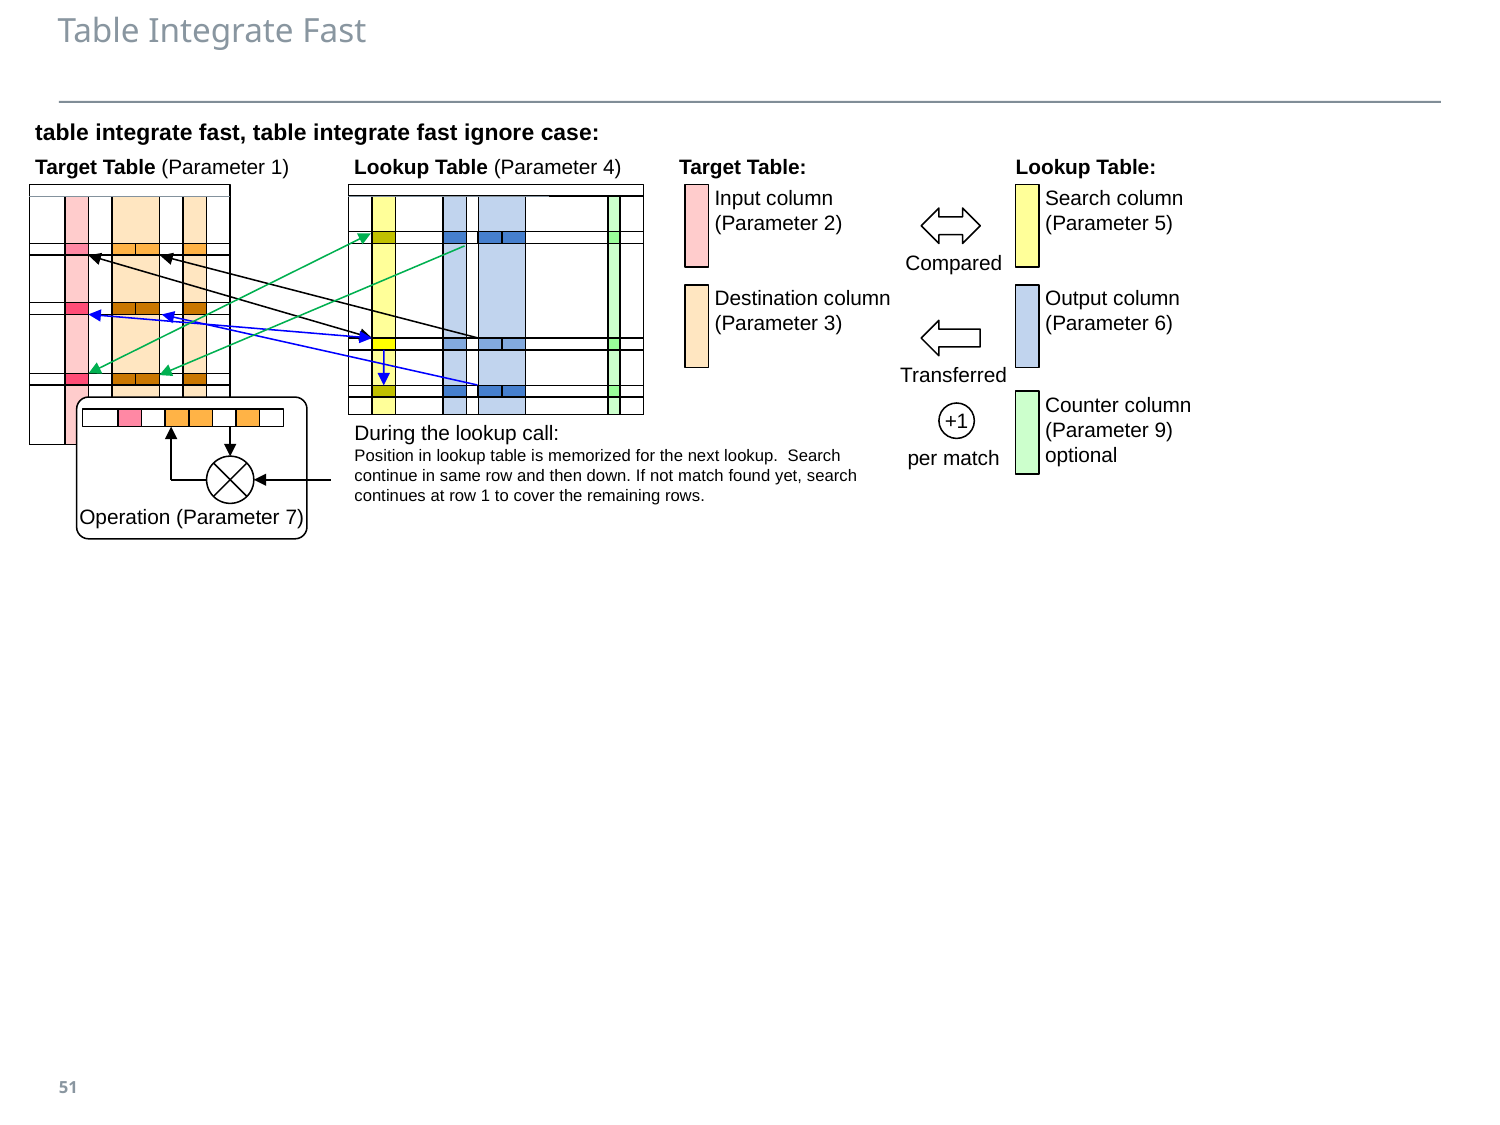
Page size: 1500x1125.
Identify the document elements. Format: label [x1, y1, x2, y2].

text_box [683, 283, 876, 370]
text_box [27, 153, 209, 181]
text_box [346, 283, 1242, 494]
text_box [683, 182, 876, 269]
text_box [27, 182, 646, 540]
text_box [919, 206, 983, 246]
text_box [671, 153, 852, 181]
text_box [884, 182, 1242, 281]
title [57, 1, 1440, 96]
text_box [346, 153, 528, 181]
text_box [1008, 153, 1189, 181]
text_box [27, 117, 209, 145]
text_box [919, 318, 983, 358]
text_box [936, 400, 977, 441]
